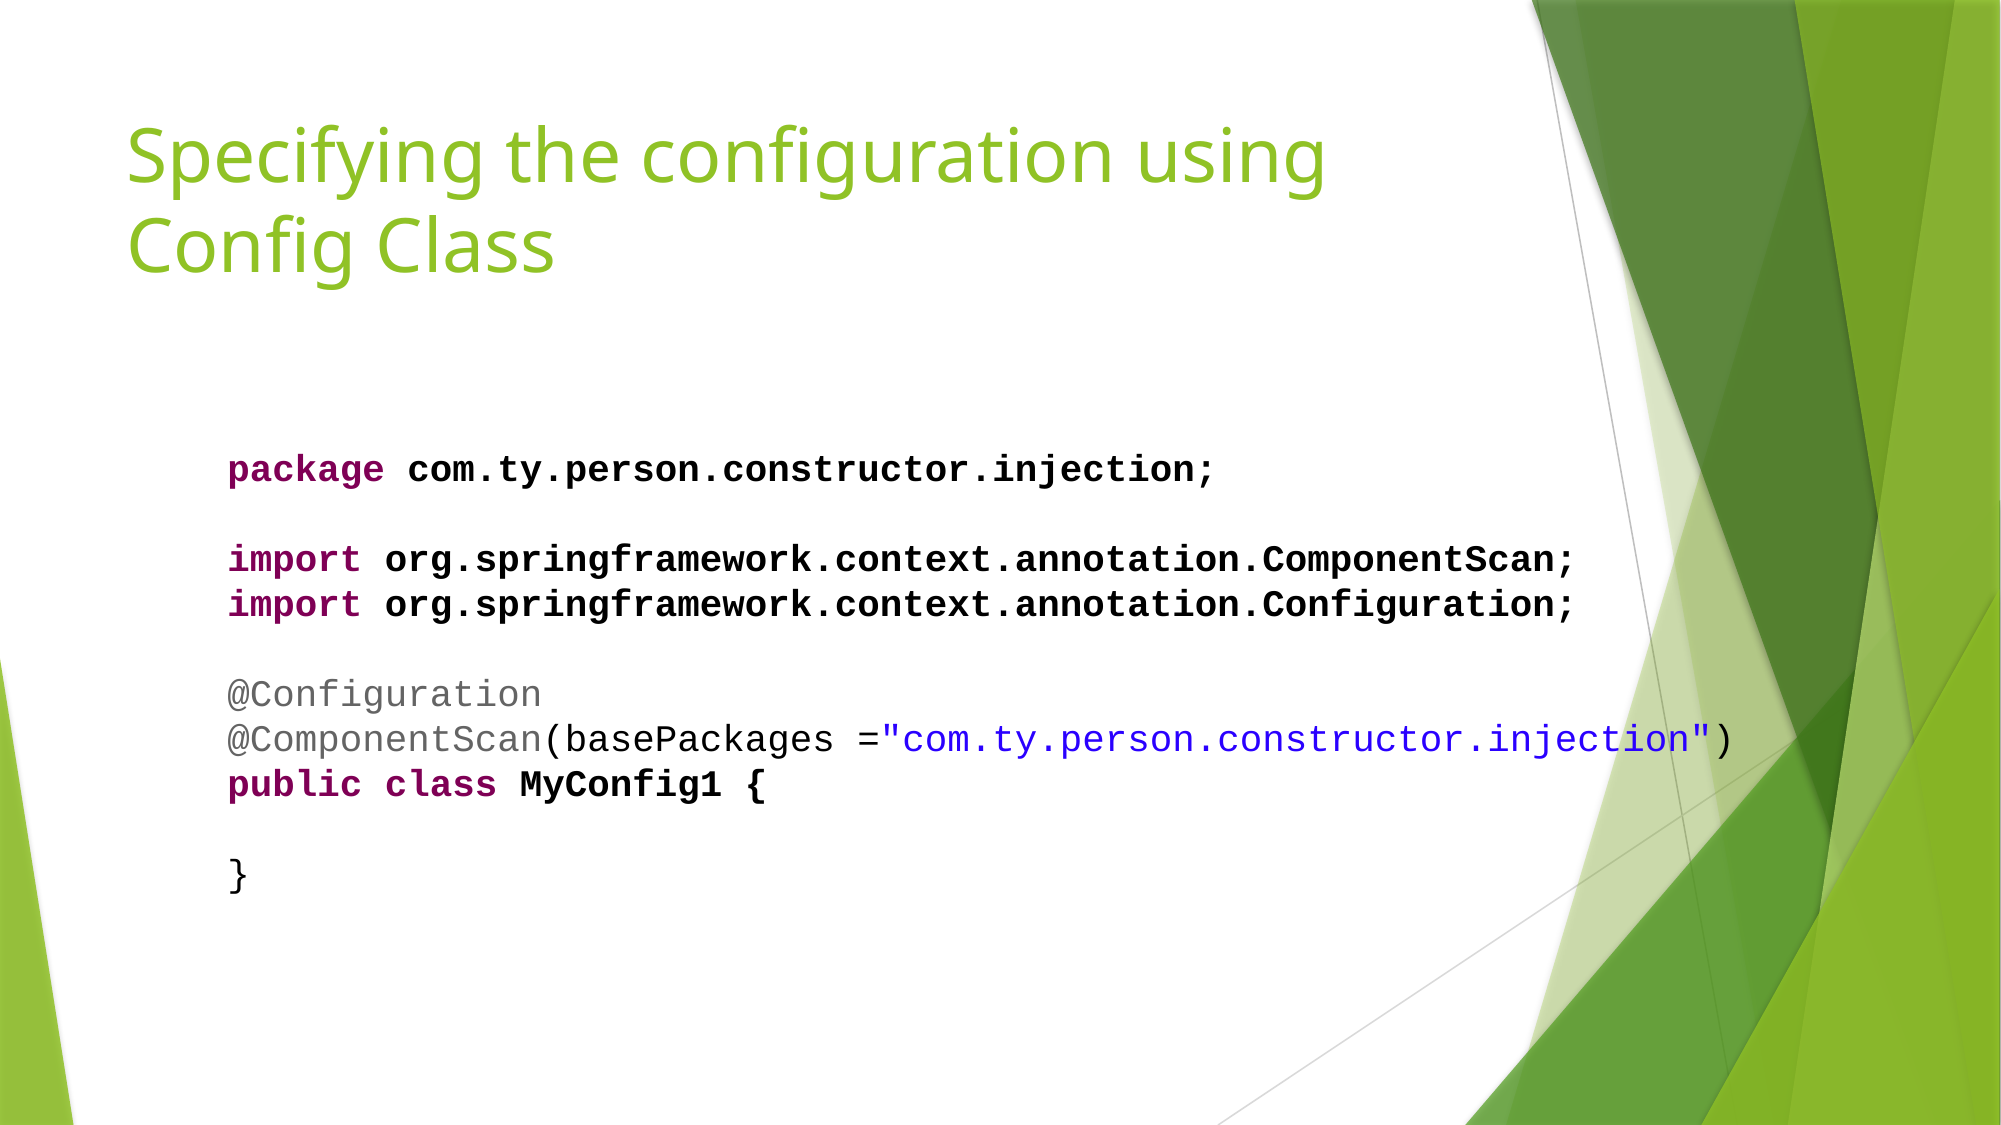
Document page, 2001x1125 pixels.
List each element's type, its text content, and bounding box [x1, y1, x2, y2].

title Specifying the configuration using Config Class [111, 99, 1522, 317]
text_box package com.ty.person.constructor.injection; import org.springframework.context.annotation.ComponentScan; import org.springframework.context.annotation.Configuration; @Configuration @ComponentScan(basePackages ="com.ty.person.constructor.injection") public class MyConfig1 { } [212, 436, 1917, 947]
